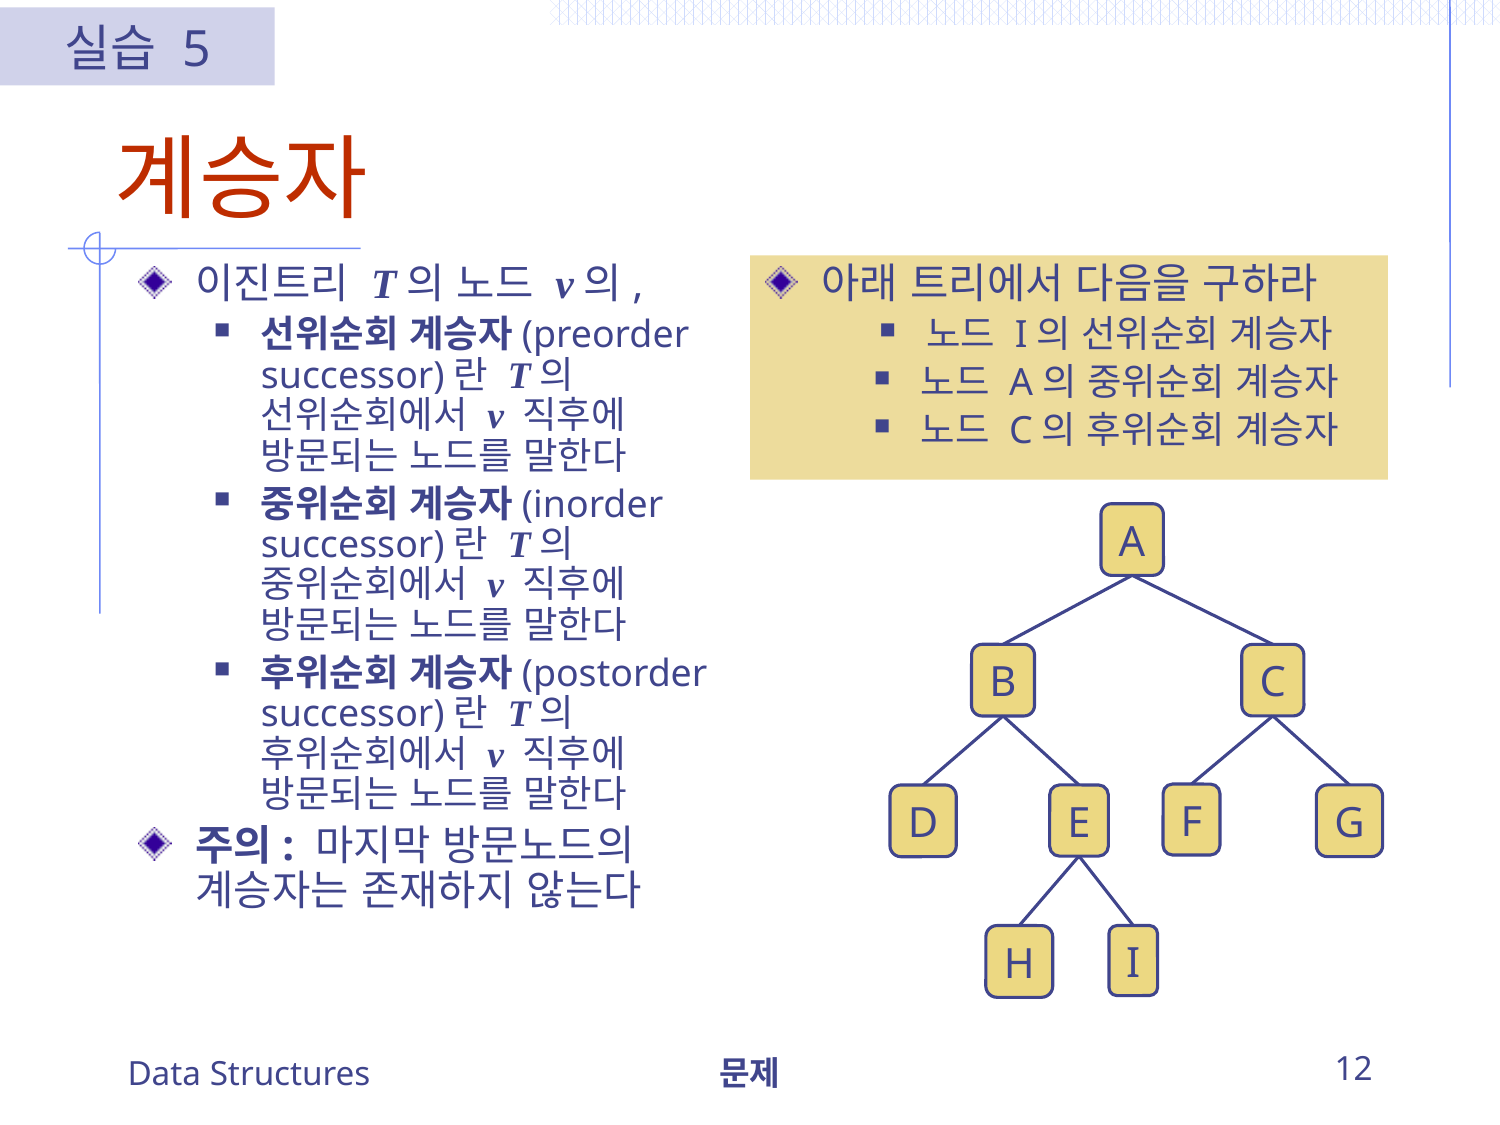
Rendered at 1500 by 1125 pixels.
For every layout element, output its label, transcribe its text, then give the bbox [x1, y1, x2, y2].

picture [138, 827, 172, 861]
picture [138, 266, 172, 299]
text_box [1167, 539, 1238, 681]
text_box 실습 5 [0, 7, 275, 86]
footer 문제 [528, 1024, 988, 1101]
text_box F [1163, 784, 1220, 856]
slide_number Data Structures [112, 1024, 528, 1101]
text_box C [1241, 644, 1304, 714]
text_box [1014, 860, 1084, 921]
text_box 아래 트리에서 다음을 구하라 노드 I의 선위순회 계승자 노드 A의 중위순회 계승자 노드 C의 후위순회 계승자 [750, 255, 1388, 480]
picture [765, 266, 798, 299]
text_box H [985, 925, 1053, 998]
text_box E [1049, 784, 1109, 857]
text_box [1276, 711, 1347, 789]
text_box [1032, 545, 1103, 675]
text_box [1006, 712, 1076, 789]
list 이진트리 T의 노드 v의, 선위순회 계승자(preorder successor)란 T의 선위순회에서 v 직후에 방문되는 노드를 말한다 중위순회 계승자(inorder successor)란 T의 중위순회에서 v 직후에 방문되는 노드를 말한다 후위순회 계승자(postorder successor)란 T의 후위순회에서 v 직후에 방문되는 노드를 말한다 주의: 마지막 방문노드의 계승자는 존재하지 않는다 [123, 255, 751, 1024]
text_box G [1316, 784, 1383, 857]
text_box D [889, 784, 957, 857]
text_box A [1100, 503, 1164, 576]
slide_number 12 [1074, 1024, 1388, 1101]
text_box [928, 710, 998, 791]
text_box I [1108, 925, 1158, 996]
text_box B [971, 644, 1035, 713]
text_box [1071, 863, 1142, 919]
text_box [1197, 708, 1267, 791]
title 계승자 [99, 49, 1376, 238]
